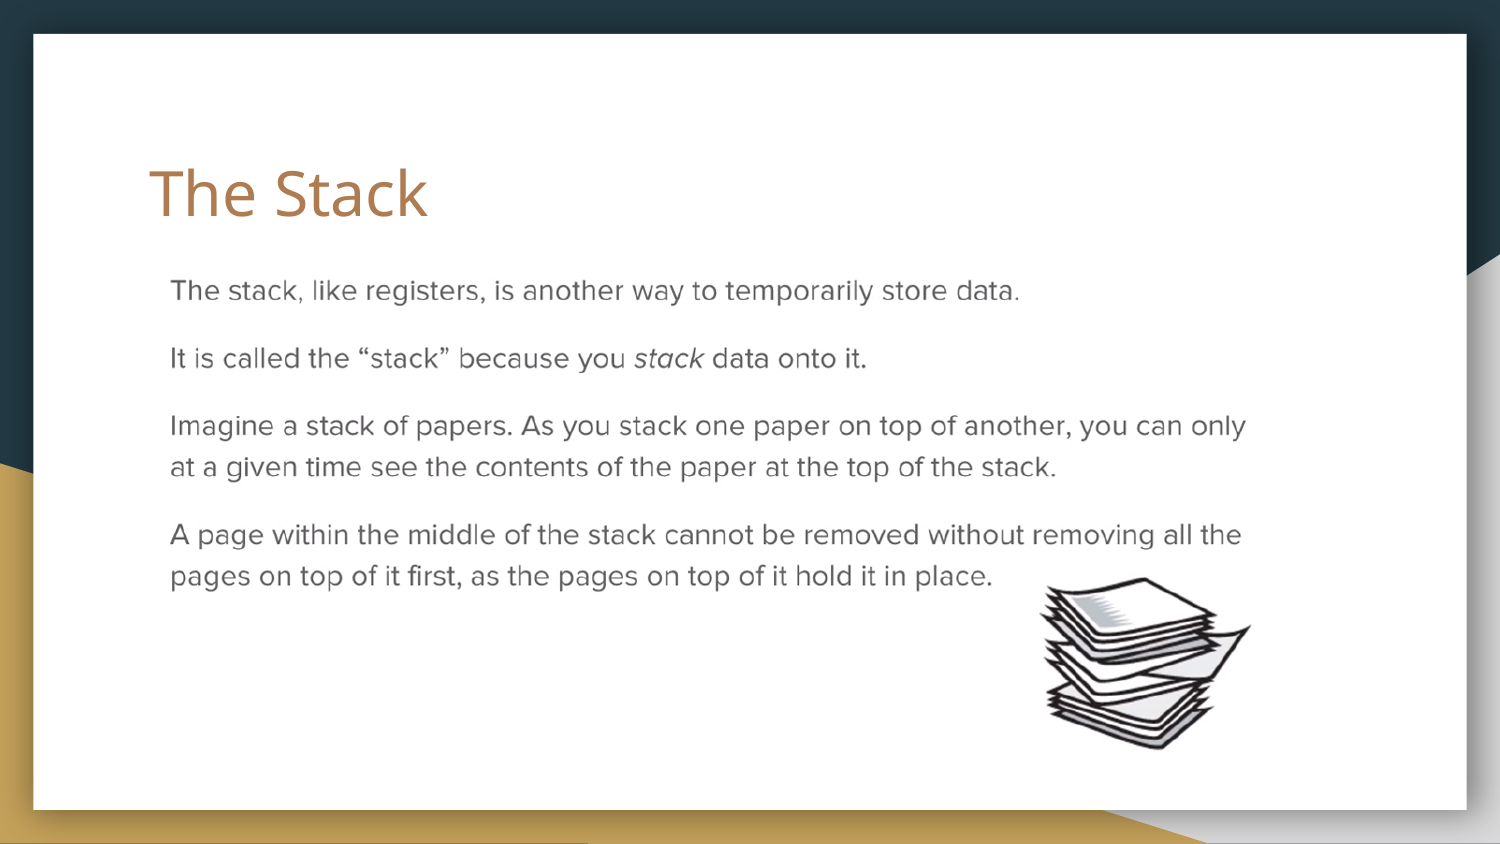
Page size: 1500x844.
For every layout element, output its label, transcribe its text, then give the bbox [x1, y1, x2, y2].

picture [153, 254, 1266, 754]
title The Stack [134, 138, 1366, 296]
